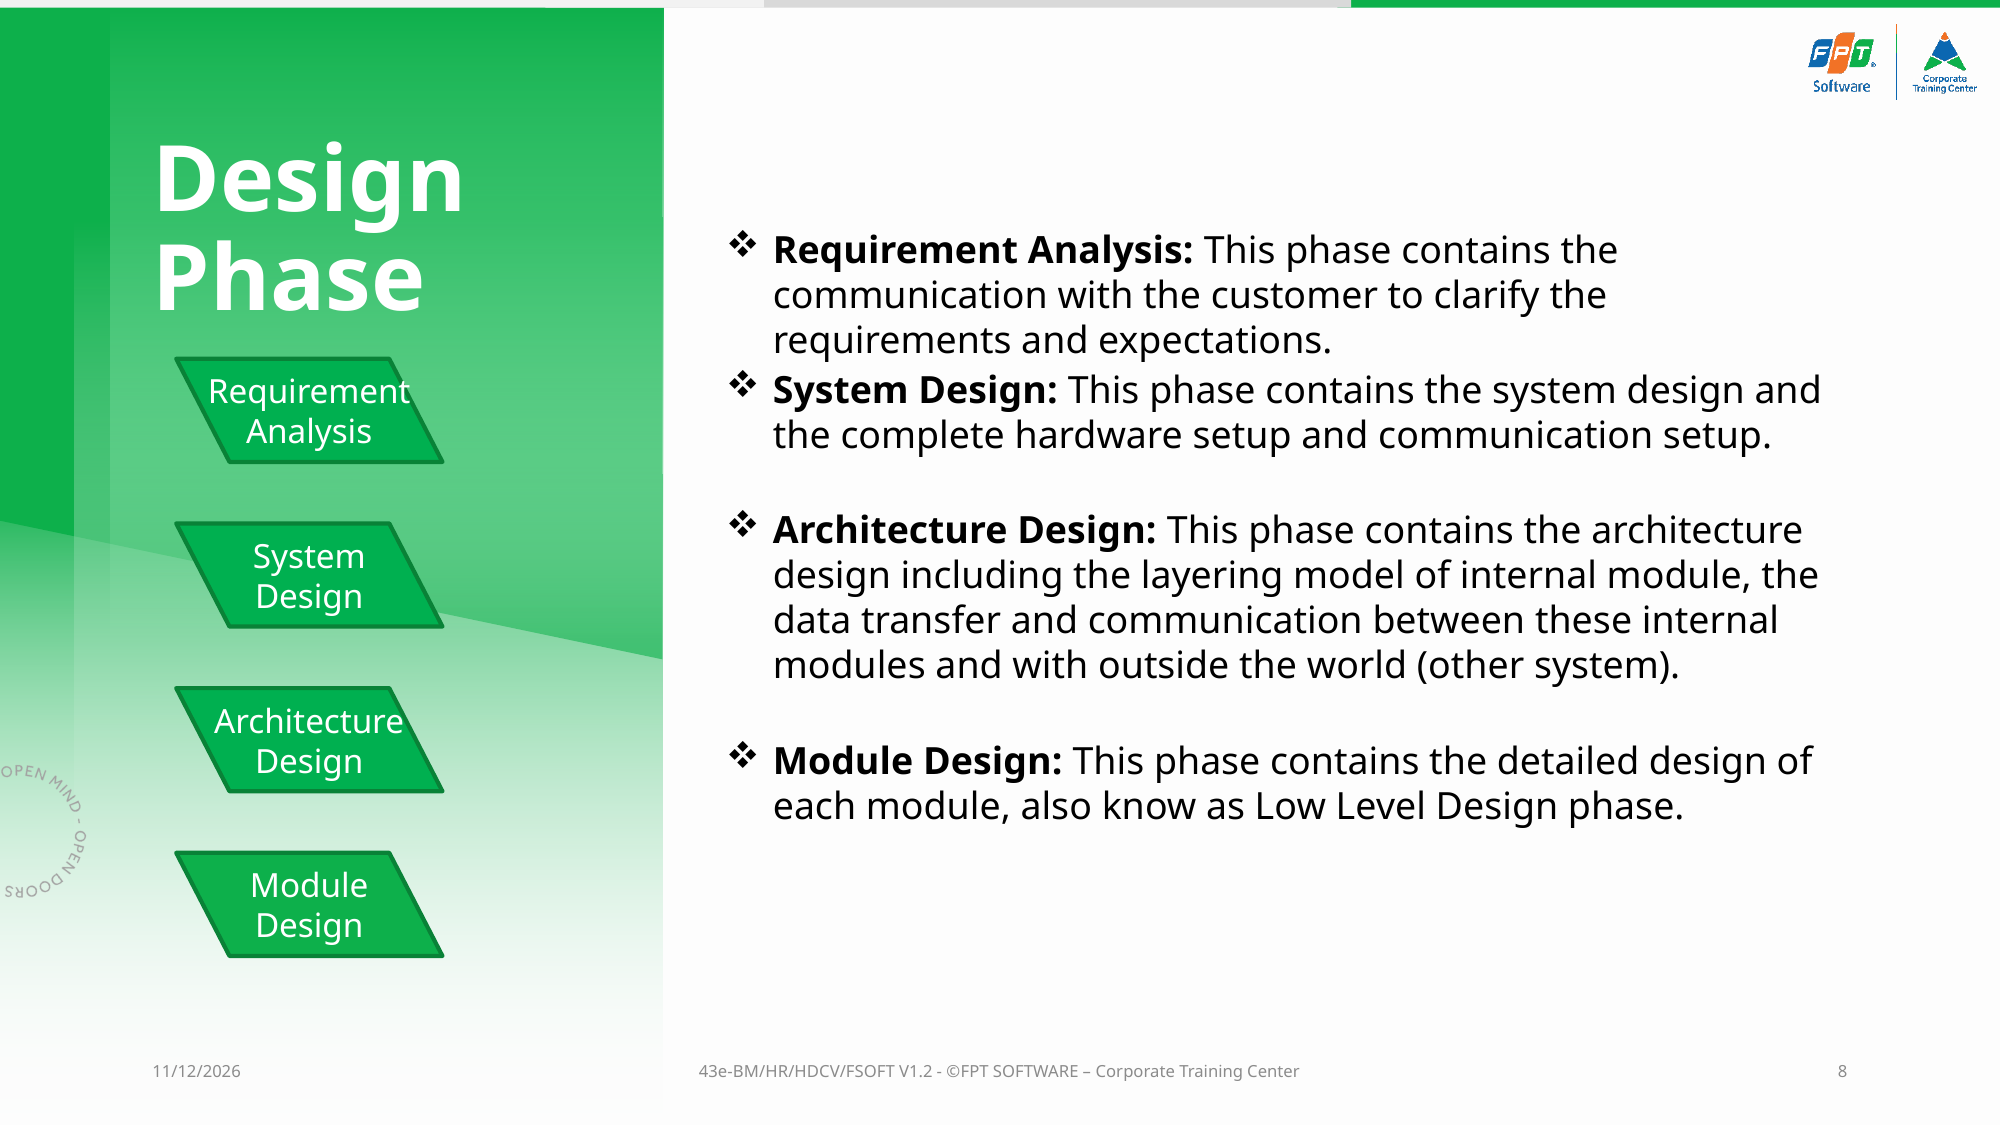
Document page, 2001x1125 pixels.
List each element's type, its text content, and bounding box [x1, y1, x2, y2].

text_box Module Design [174, 850, 445, 959]
text_box System Design: This phase contains the system design and the complete hardware setup and communication setup. [711, 358, 1863, 464]
slide_number 8 [1412, 1042, 1863, 1103]
title Design Phase [137, 75, 663, 338]
text_box Architecture Design: This phase contains the architecture design including the layering model of internal module, the data transfer and communication between these internal modules and with outside the world (other system). [711, 498, 1863, 694]
text_box Architecture Design [174, 686, 445, 794]
text_box System Design [174, 521, 445, 629]
footer 43e-BM/HR/HDCV/FSOFT V1.2 - ©FPT SOFTWARE – Corporate Training Center [662, 1042, 1338, 1103]
picture [1808, 24, 1977, 100]
text_box Requirement Analysis [174, 356, 445, 465]
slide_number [137, 1042, 588, 1103]
text_box Requirement Analysis: This phase contains the communication with the customer to clarify the requirements and expectations. [711, 218, 1863, 358]
text_box Module Design: This phase contains the detailed design of each module, also know as Low Level Design phase. [711, 729, 1863, 835]
